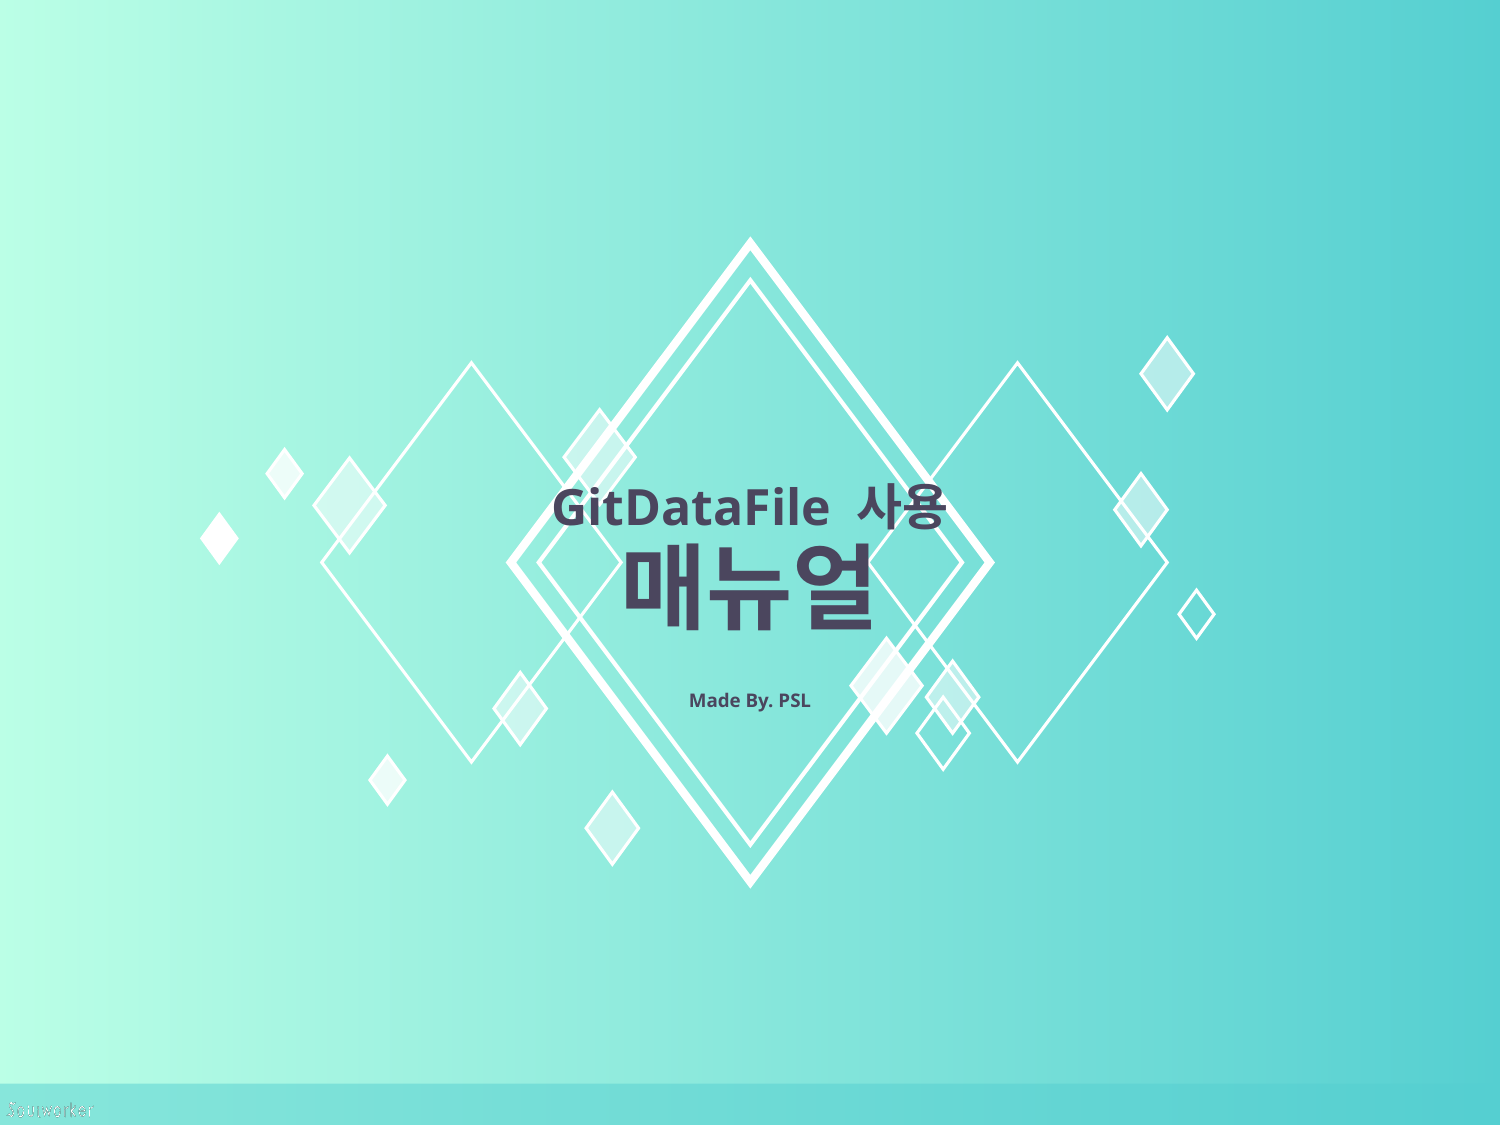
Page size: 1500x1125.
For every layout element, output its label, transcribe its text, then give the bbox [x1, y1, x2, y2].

picture [6, 1102, 94, 1118]
text_box Made By. PSL [677, 683, 823, 717]
text_box 매뉴얼 [609, 522, 891, 647]
text_box GitDataFile 사용 [540, 470, 960, 542]
